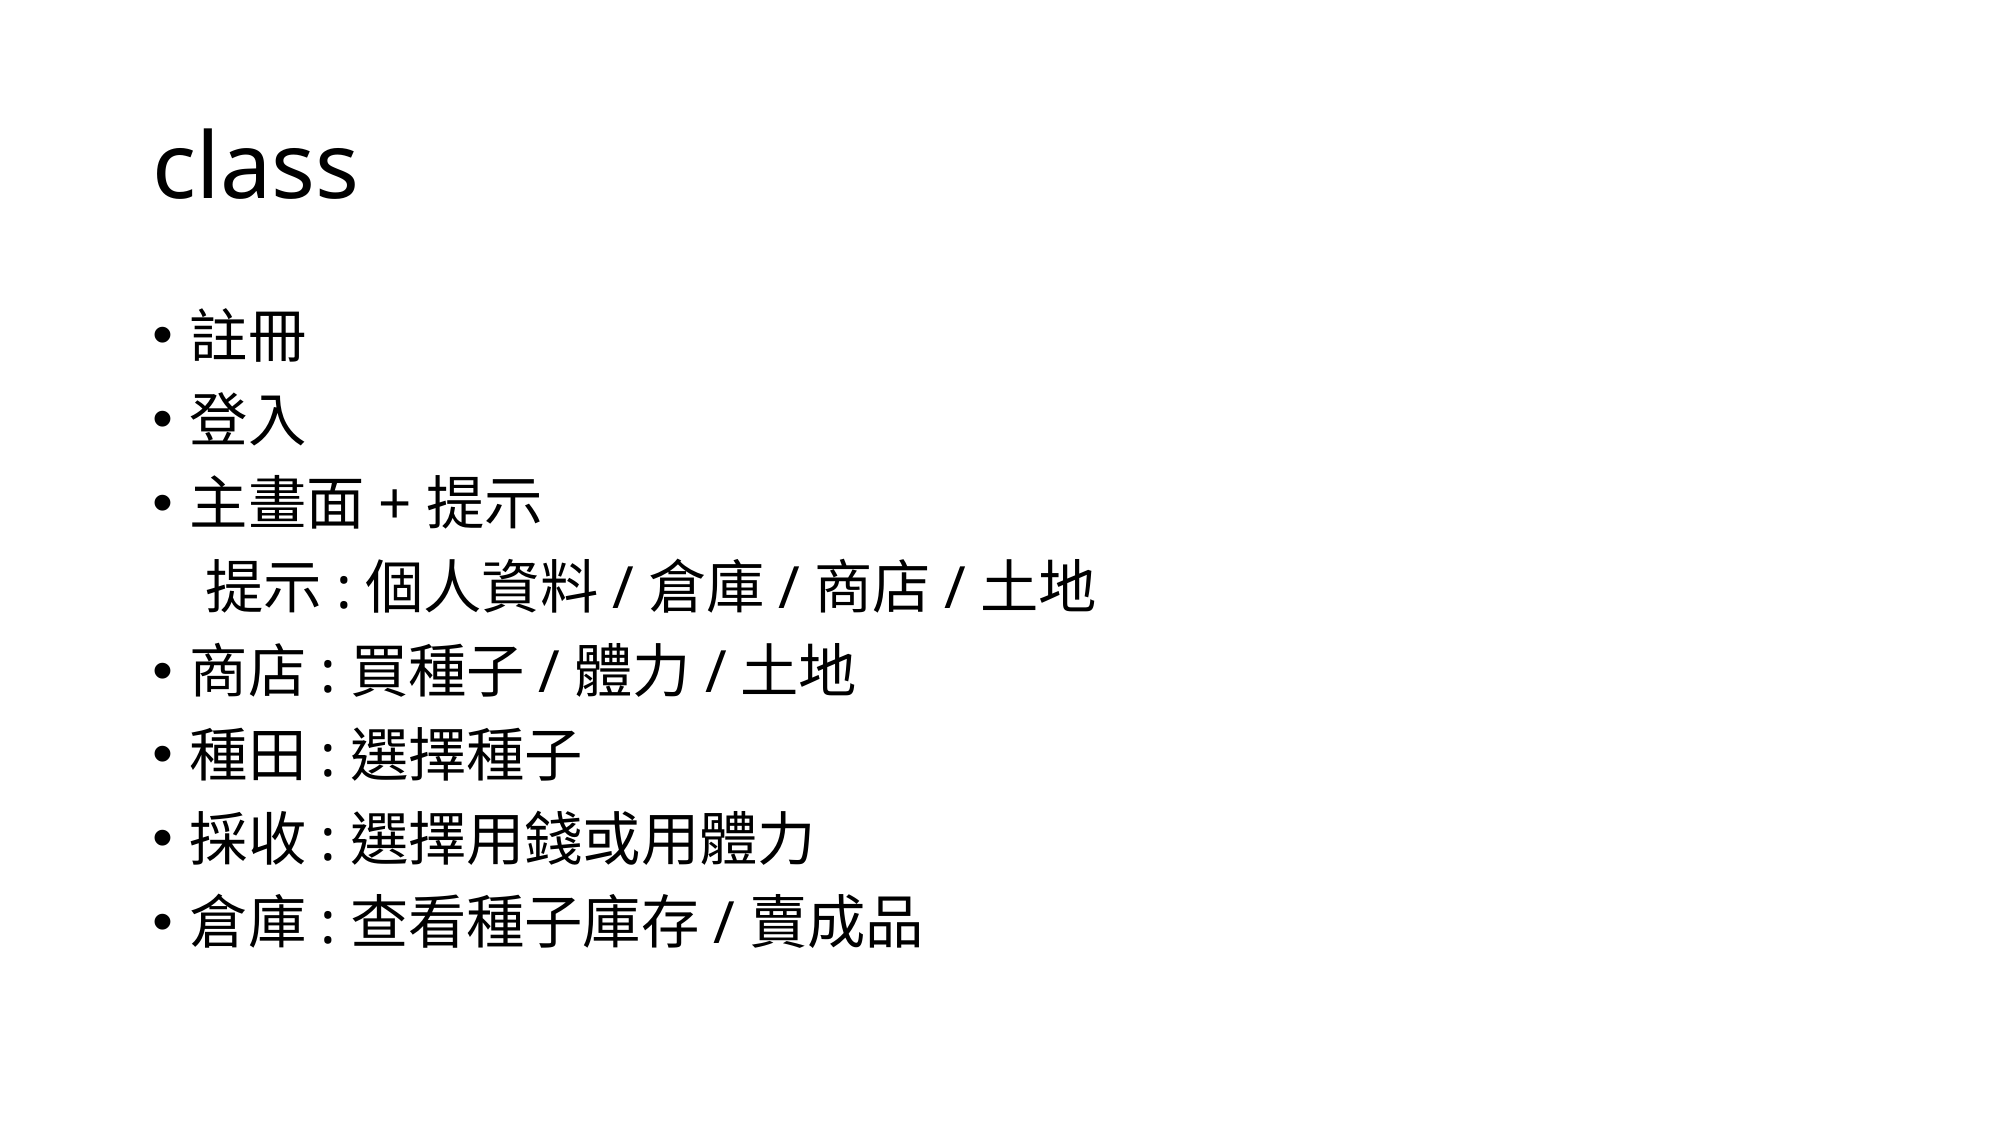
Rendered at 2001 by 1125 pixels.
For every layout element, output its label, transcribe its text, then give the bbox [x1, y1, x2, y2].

title class [137, 59, 1863, 278]
list 註冊 登入 主畫面+提示 提示:個人資料/倉庫/商店/土地 商店:買種子/體力/土地 種田:選擇種子 採收:選擇用錢或用體力 倉庫:查看種子庫存/賣成品 [137, 299, 1863, 1014]
